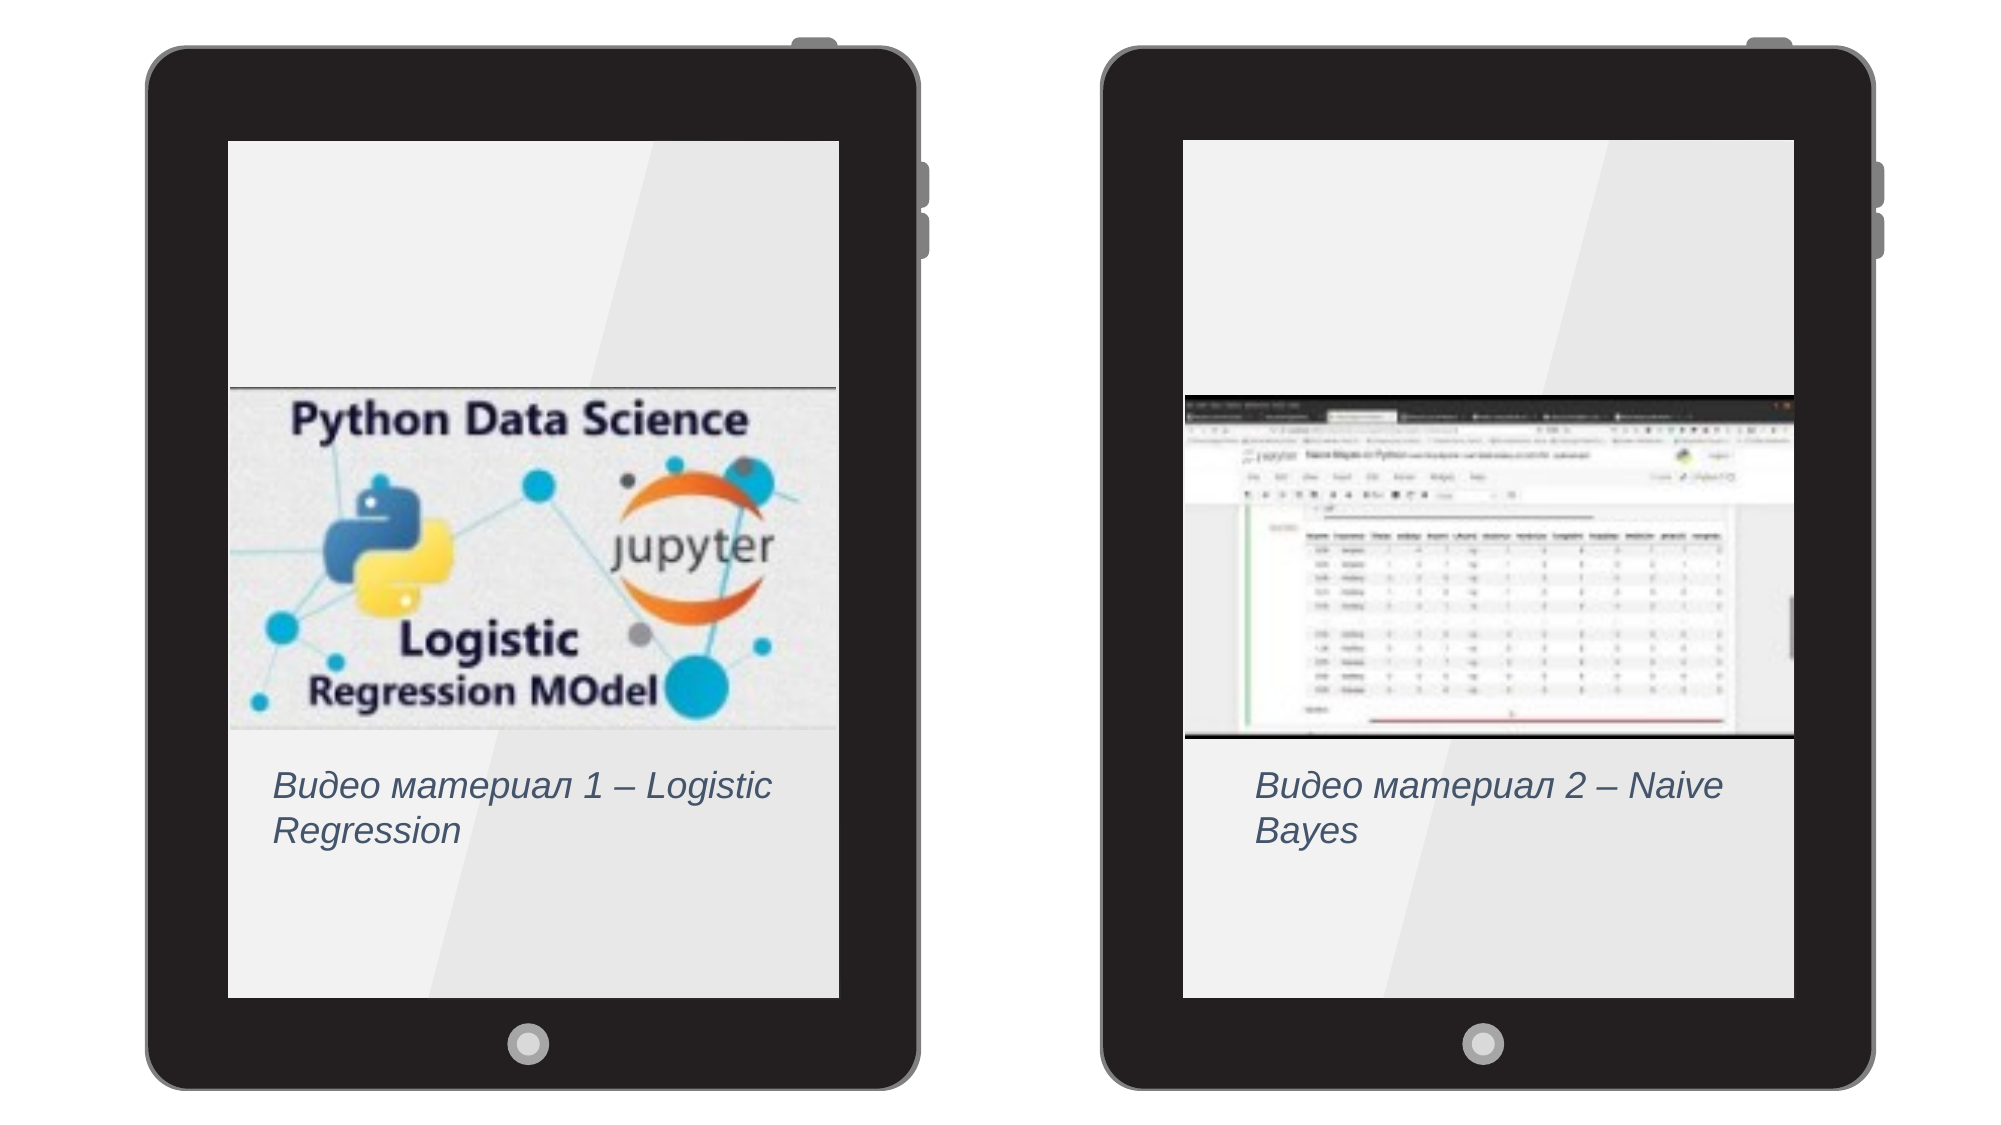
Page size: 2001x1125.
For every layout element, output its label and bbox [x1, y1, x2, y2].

text_box [1091, 28, 1883, 1097]
text_box [229, 386, 837, 730]
text_box [1184, 394, 1795, 740]
text_box [136, 28, 928, 1097]
